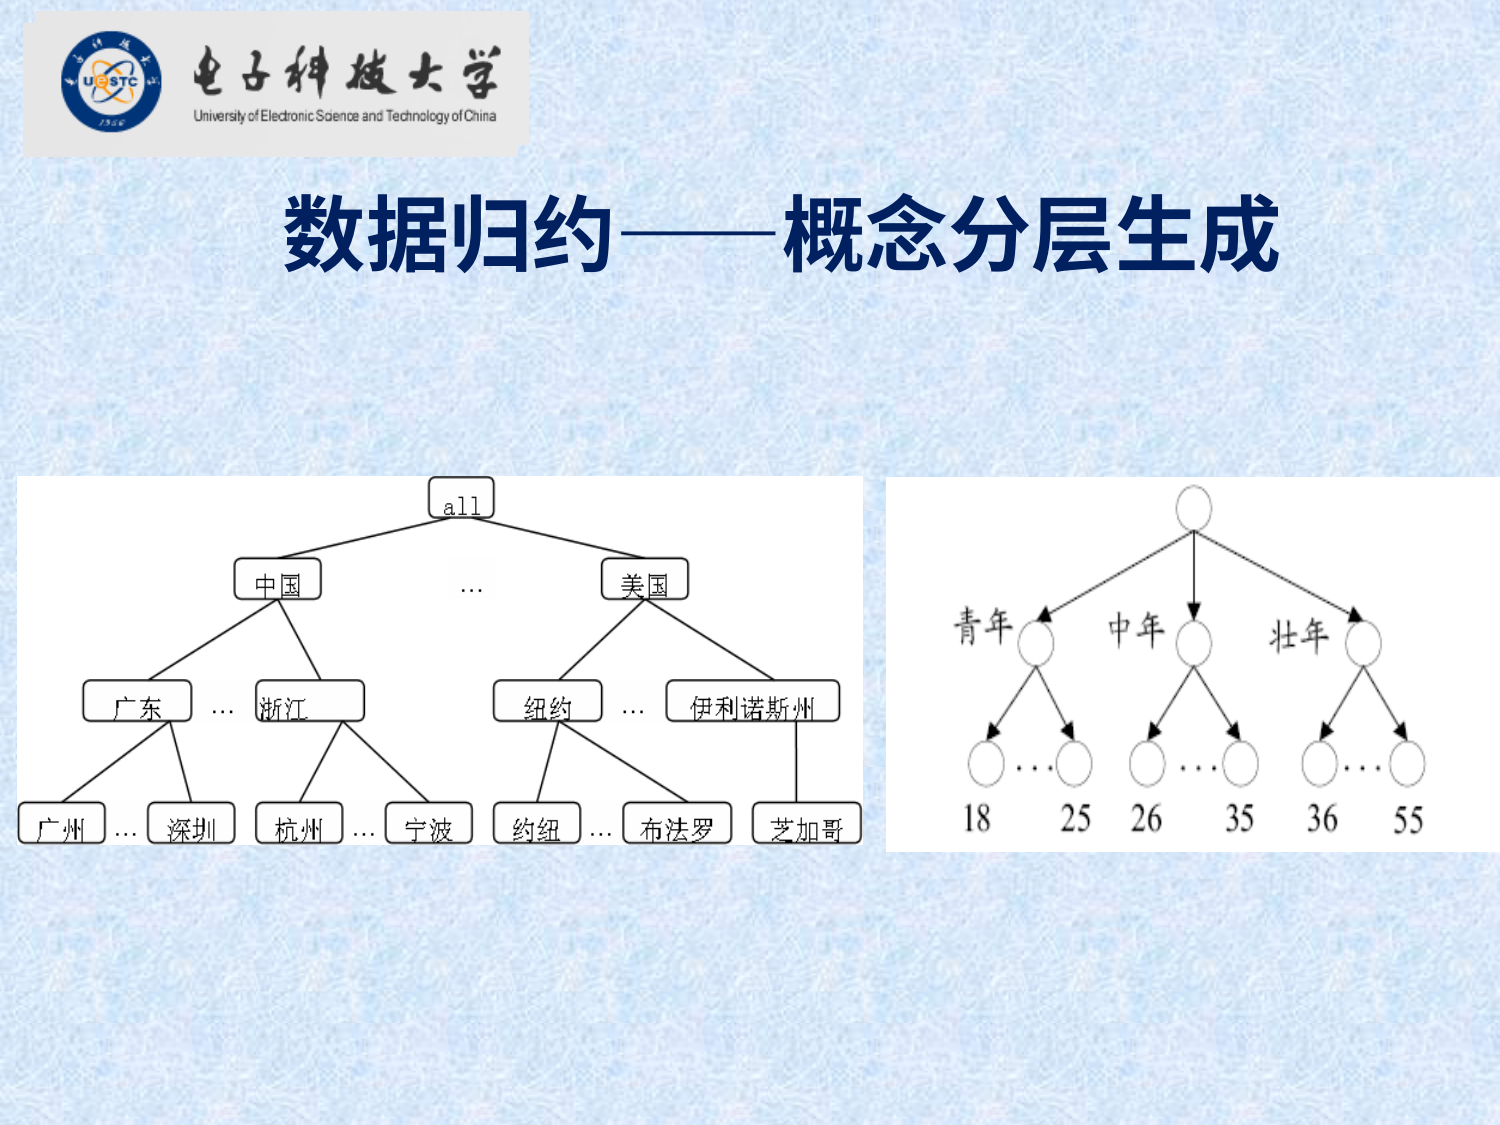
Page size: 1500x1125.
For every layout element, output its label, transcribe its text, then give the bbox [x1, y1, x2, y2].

title 数据归约——概念分层生成 [62, 174, 1464, 363]
picture [0, 0, 1500, 1125]
